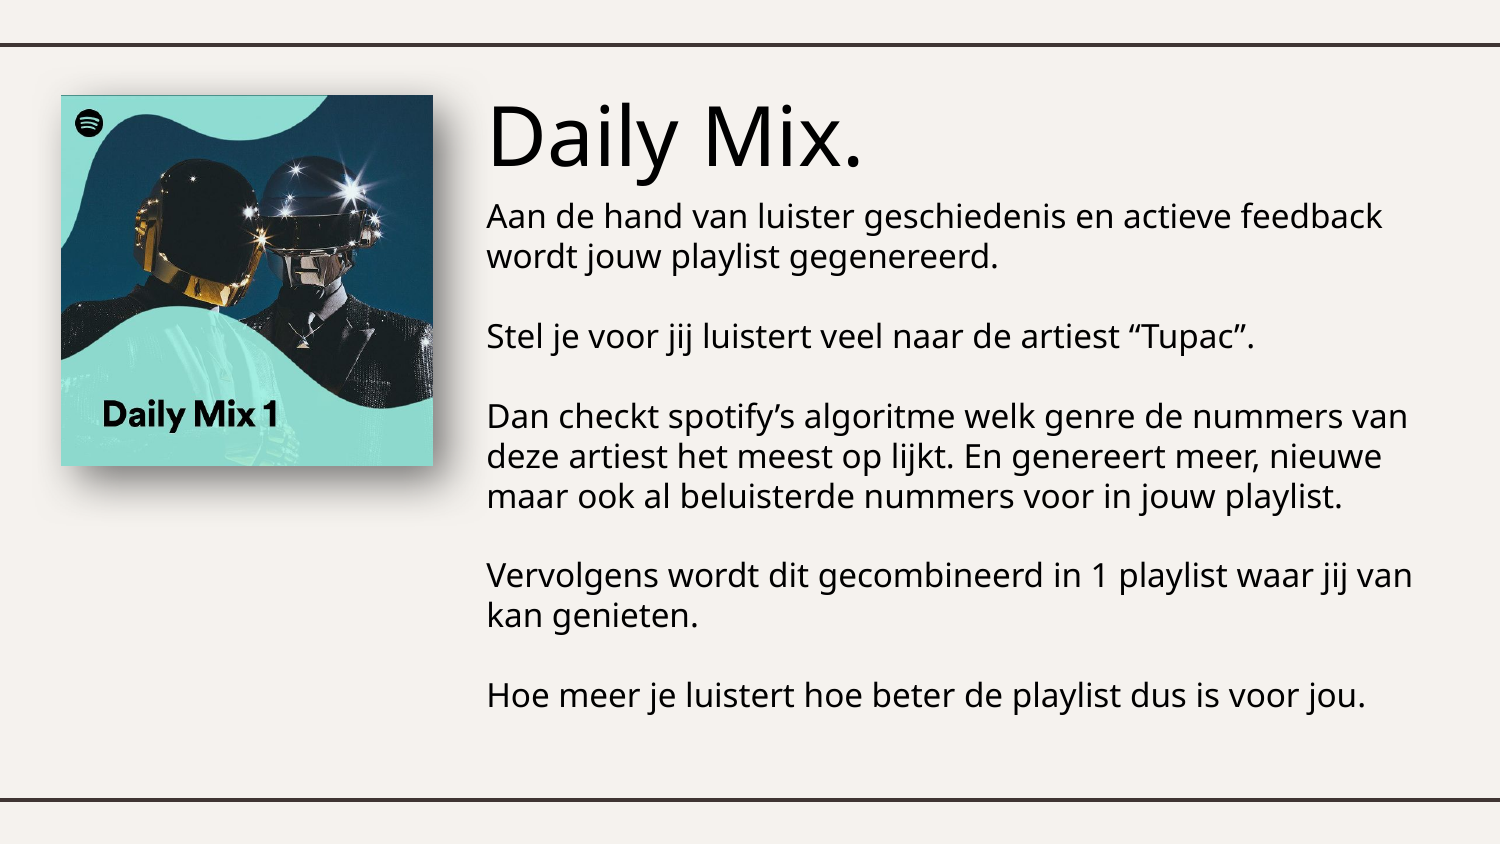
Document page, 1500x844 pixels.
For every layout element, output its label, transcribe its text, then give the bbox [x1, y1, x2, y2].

picture [61, 94, 433, 466]
title Daily Mix. [471, 86, 1060, 180]
text_box Aan de hand van luister geschiedenis en actieve feedback wordt jouw playlist gegenereerd. Stel je voor jij luistert veel naar de artiest “Tupac”. Dan checkt spotify’s algoritme welk genre de nummers van deze artiest het meest op lijkt. En genereert meer, nieuwe maar ook al beluisterde nummers voor in jouw playlist. Vervolgens wordt dit gecombineerd in 1 playlist waar jij van kan genieten. Hoe meer je luistert hoe beter de playlist dus is voor jou. [471, 180, 1455, 778]
